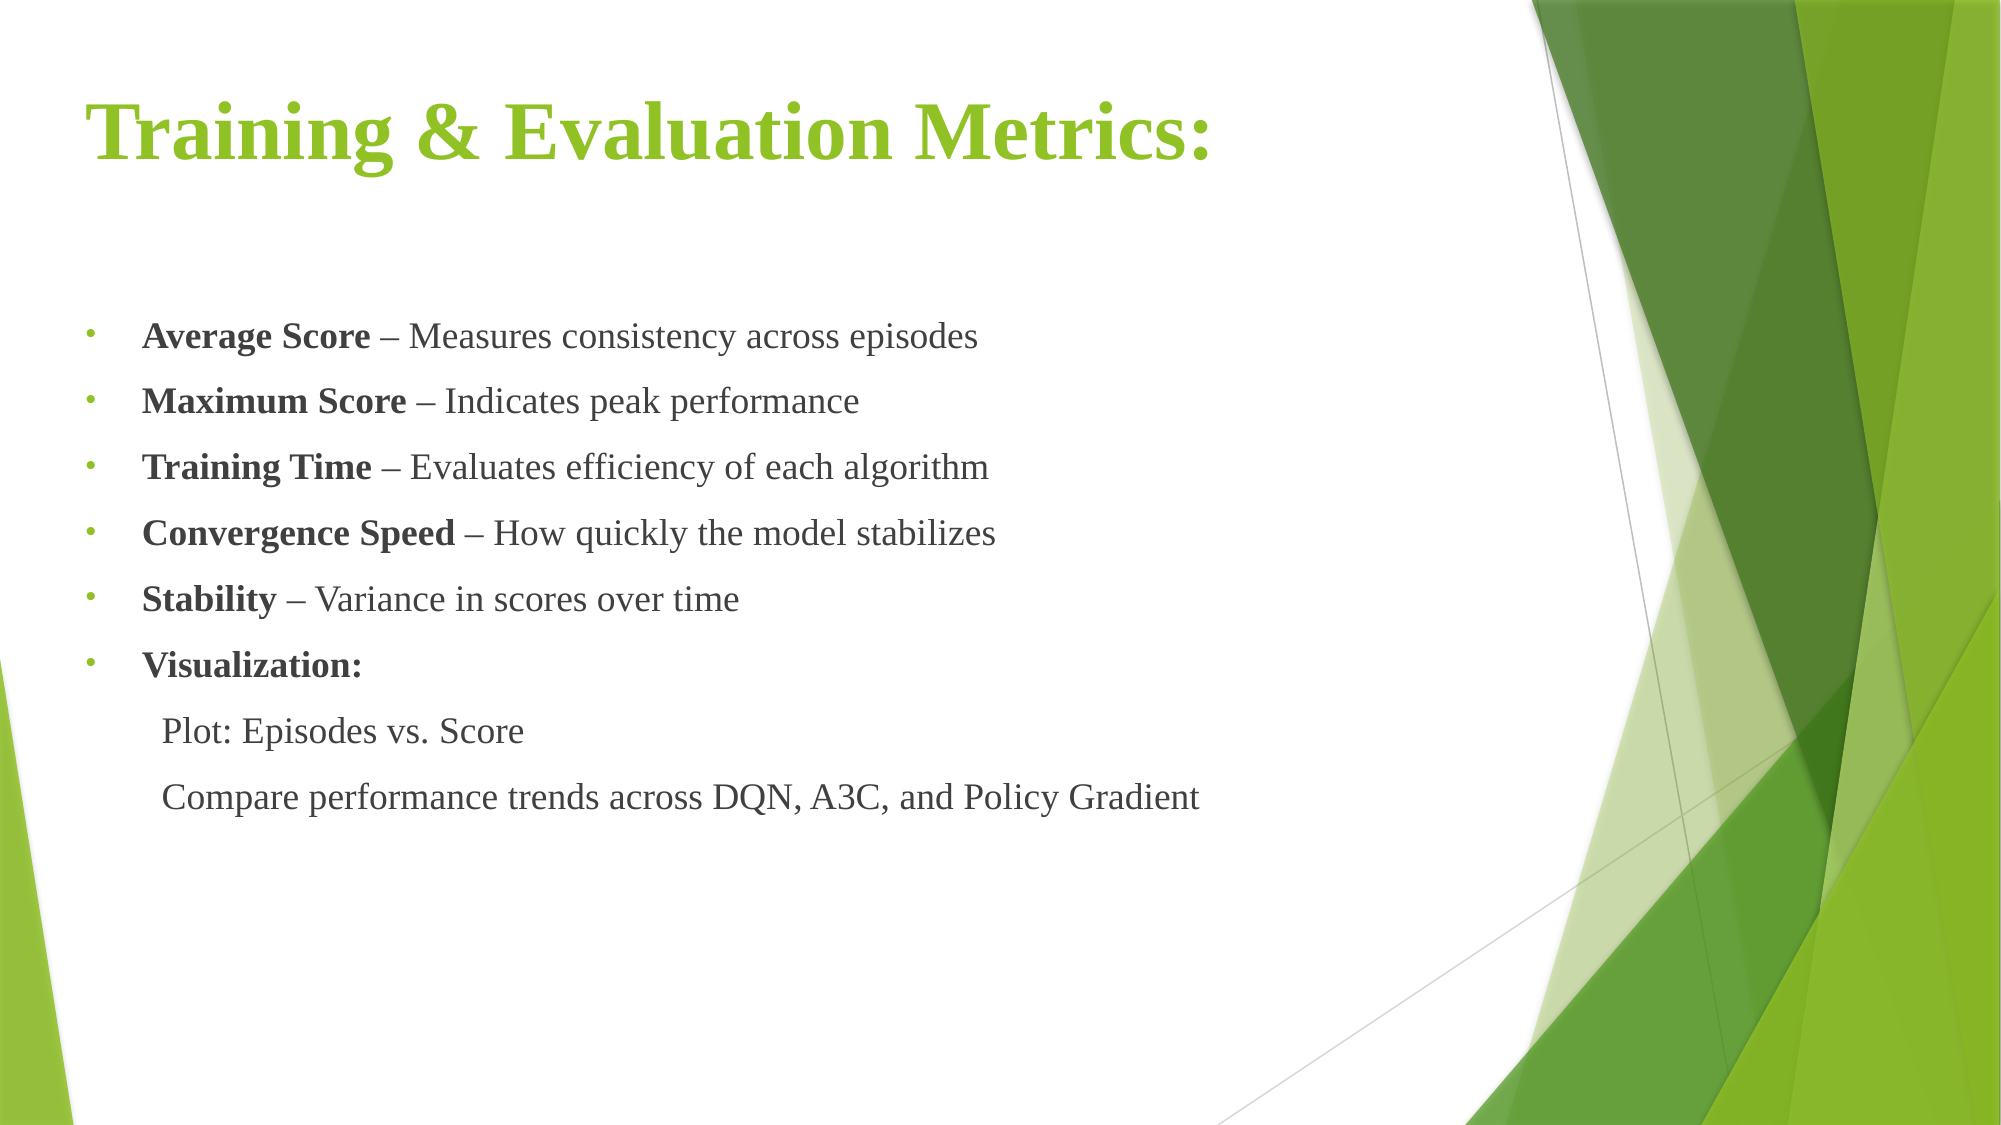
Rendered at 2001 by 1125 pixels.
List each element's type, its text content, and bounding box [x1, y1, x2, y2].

title Training & Evaluation Metrics: [70, 68, 1694, 239]
list Average Score – Measures consistency across episodes Maximum Score – Indicates peak performance Training Time – Evaluates efficiency of each algorithm Convergence Speed – How quickly the model stabilizes Stability – Variance in scores over time Visualization: Plot: Episodes vs. Score Compare performance trends across DQN, A3C, and Policy Gradient [70, 172, 1666, 956]
